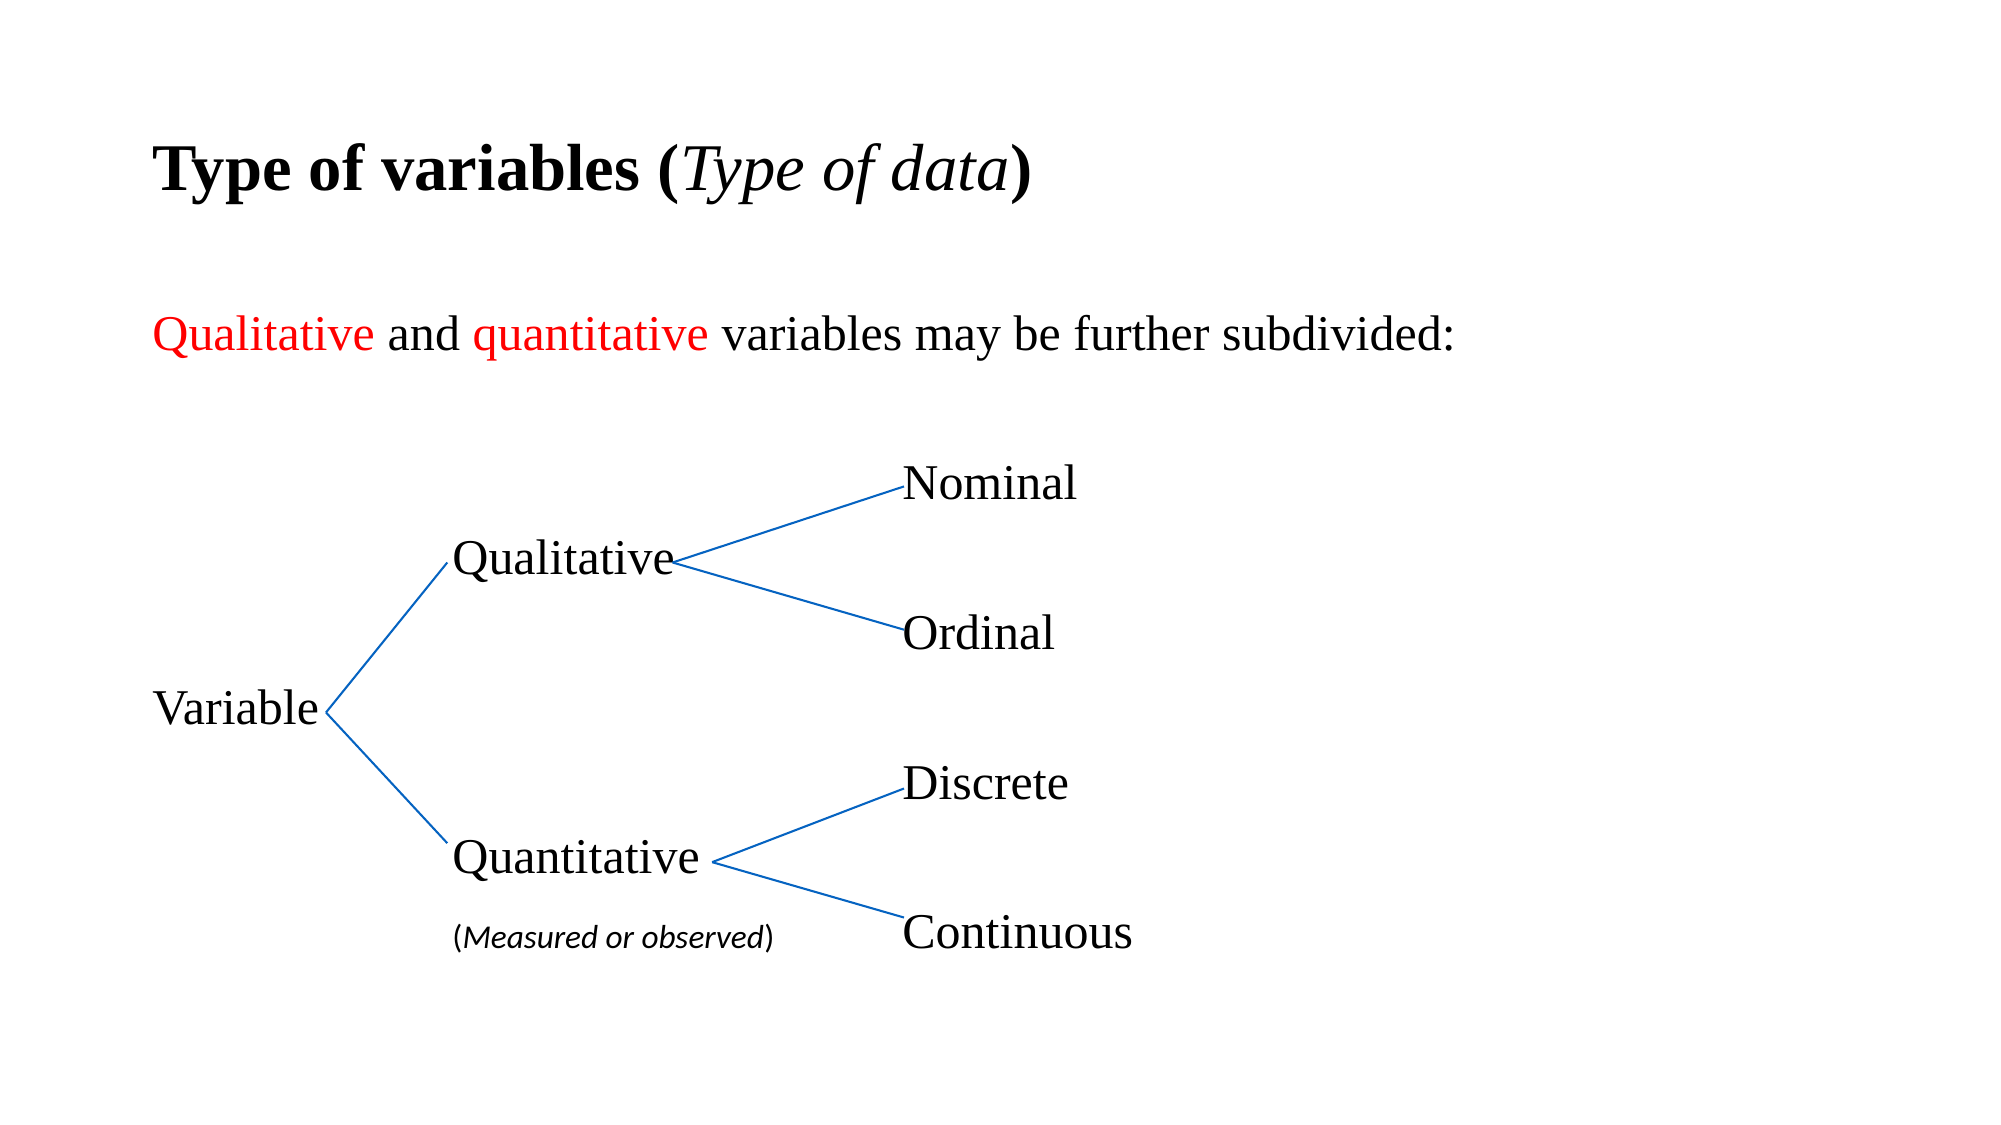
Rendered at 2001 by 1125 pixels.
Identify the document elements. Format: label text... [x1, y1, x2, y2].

title Type of variables (Type of data) [137, 59, 1863, 278]
list Qualitative and quantitative variables may be further subdivided: Nominal Qualitative Ordinal Variable Discrete Quantitative (Measured or observed) Continuous [137, 299, 1863, 1014]
